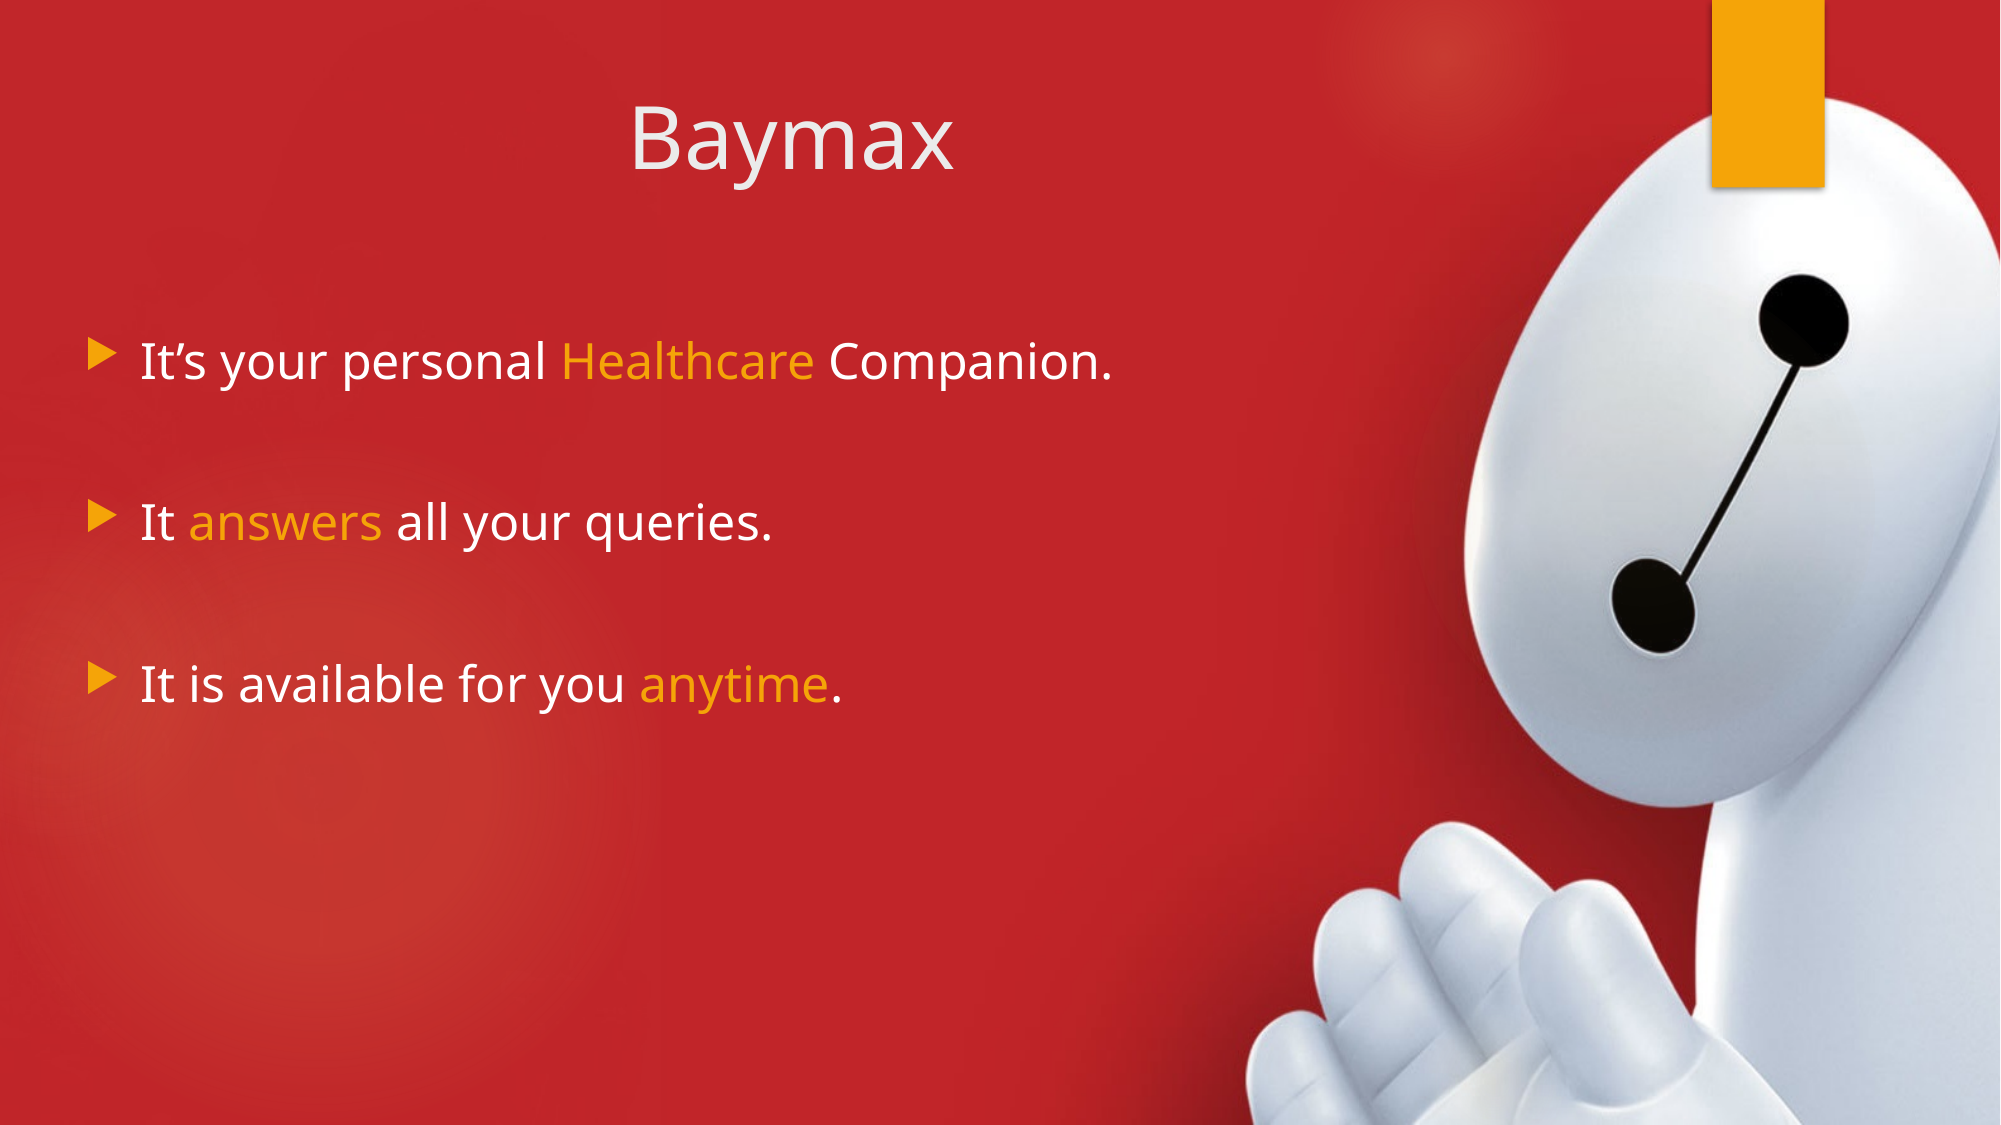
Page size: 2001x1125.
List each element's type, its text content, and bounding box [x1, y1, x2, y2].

list It’s your personal Healthcare Companion. It answers all your queries. It is available for you anytime. [69, 321, 1537, 1010]
picture [0, 0, 2001, 1125]
title Baymax [69, 74, 1537, 246]
